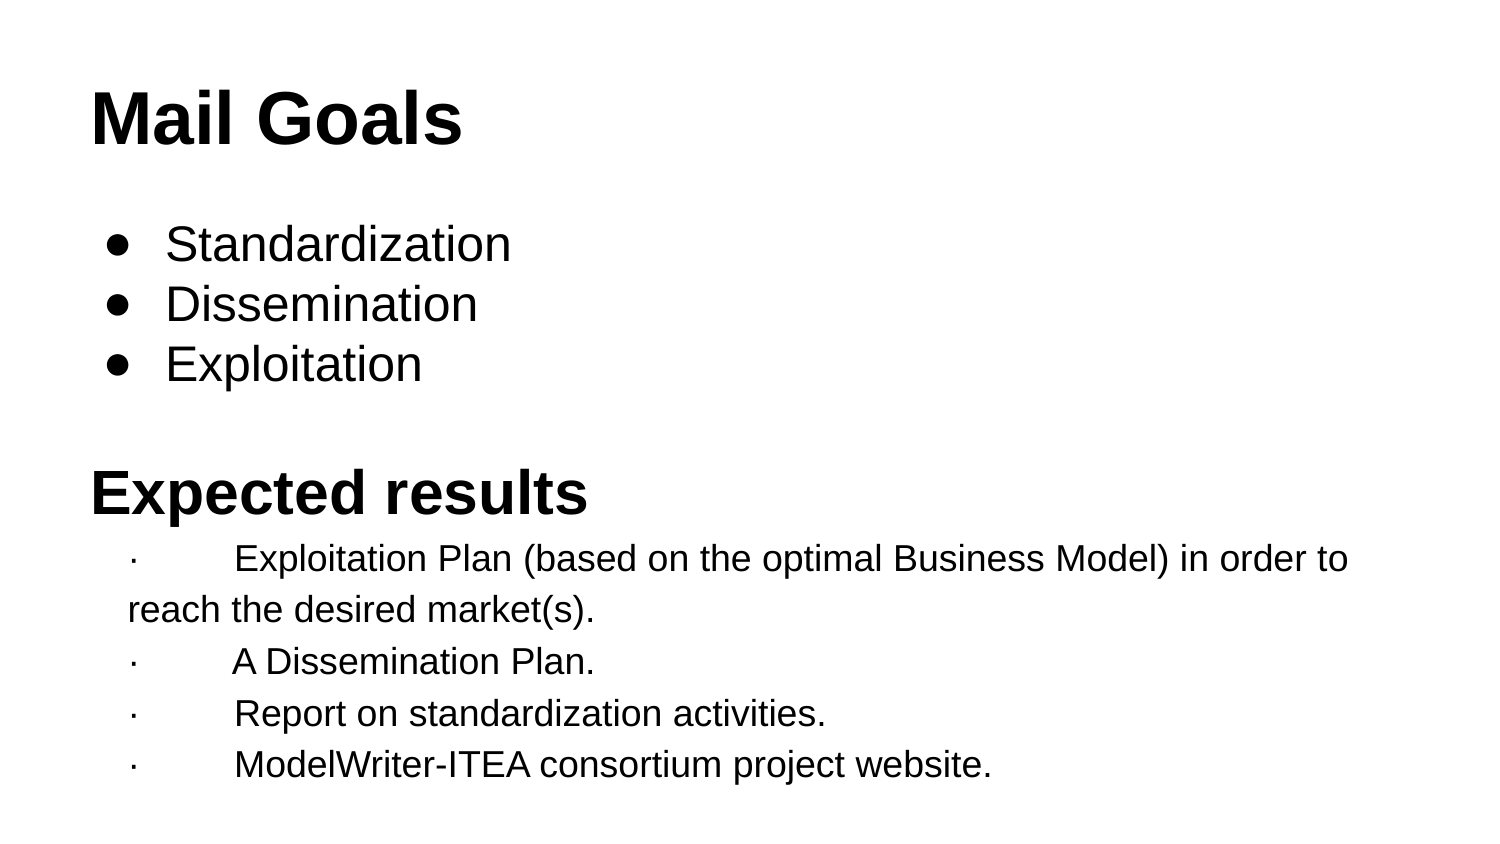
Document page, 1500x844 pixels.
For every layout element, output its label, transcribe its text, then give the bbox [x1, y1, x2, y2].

title Mail Goals [75, 33, 1425, 175]
list Standardization Dissemination Exploitation Expected results · Exploitation Plan (based on the optimal Business Model) in order to reach the desired market(s). · A Dissemination Plan. · Report on standardization activities. · ModelWriter-ITEA consortium project website. [75, 196, 1425, 808]
